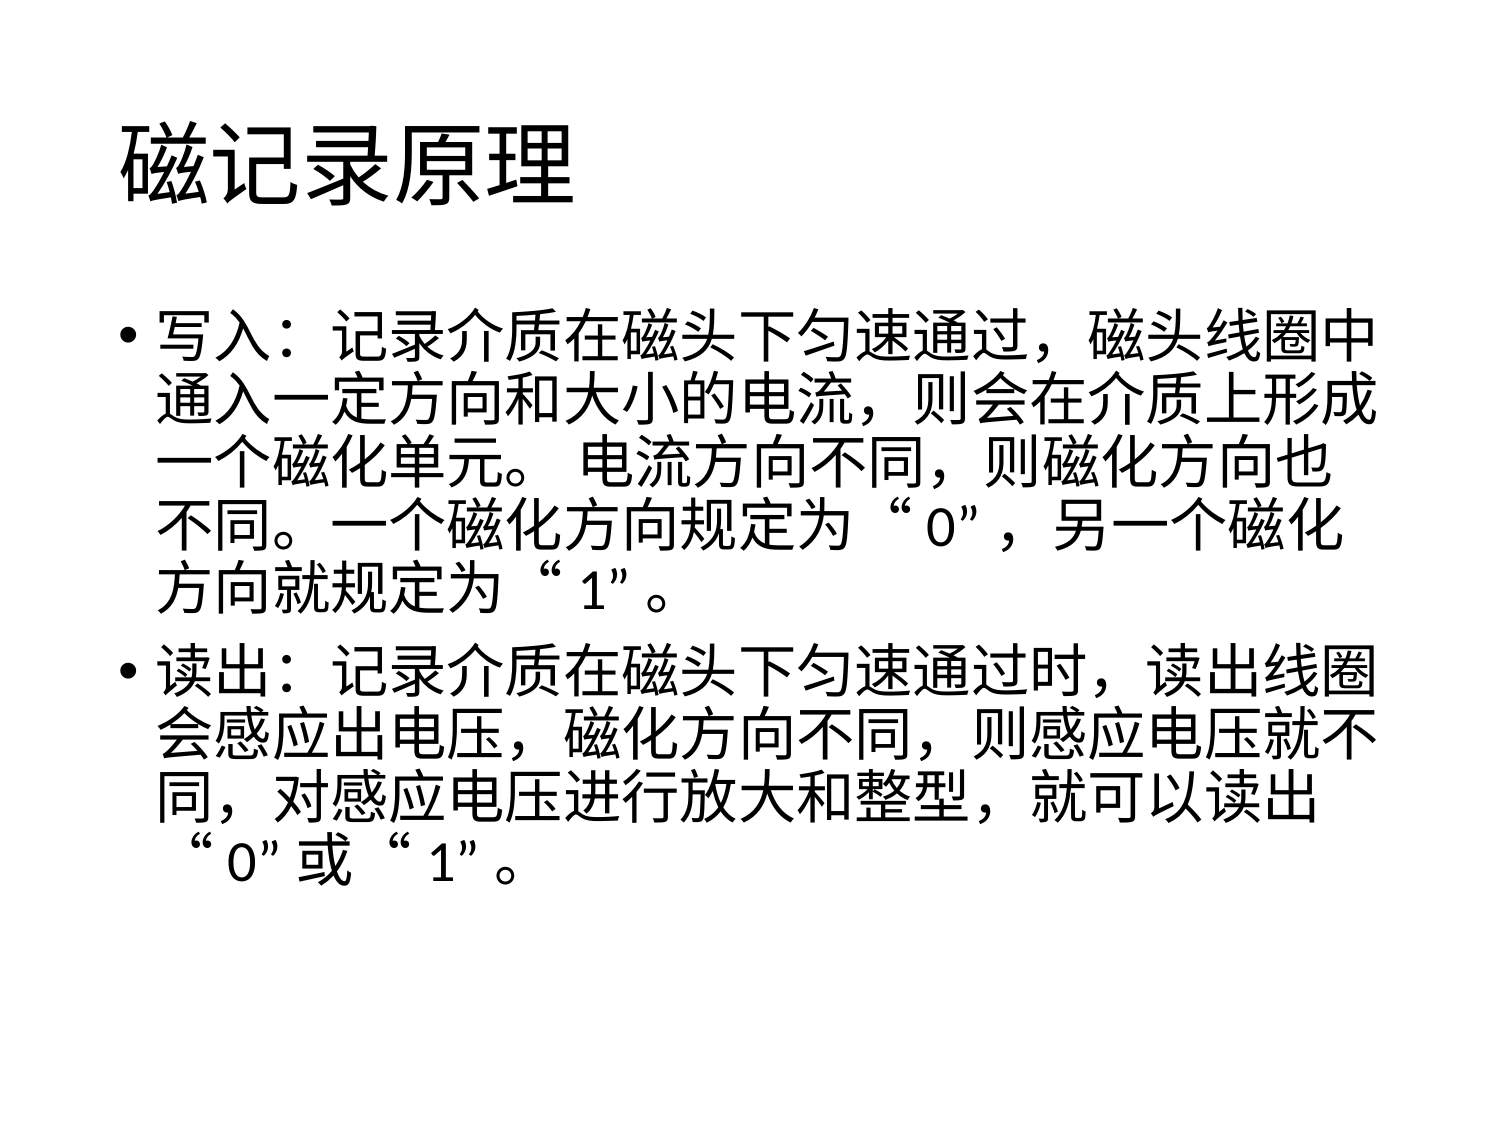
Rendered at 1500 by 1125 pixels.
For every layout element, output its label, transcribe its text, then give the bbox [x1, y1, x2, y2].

title 磁记录原理 [103, 59, 1397, 278]
list 写入：记录介质在磁头下匀速通过，磁头线圈中通入一定方向和大小的电流，则会在介质上形成一个磁化单元。 电流方向不同，则磁化方向也不同。一个磁化方向规定为“0”，另一个磁化方向就规定为“1”。 读出：记录介质在磁头下匀速通过时，读出线圈会感应出电压，磁化方向不同，则感应电压就不同，对感应电压进行放大和整型，就可以读出“0”或“1”。 [103, 299, 1397, 1014]
